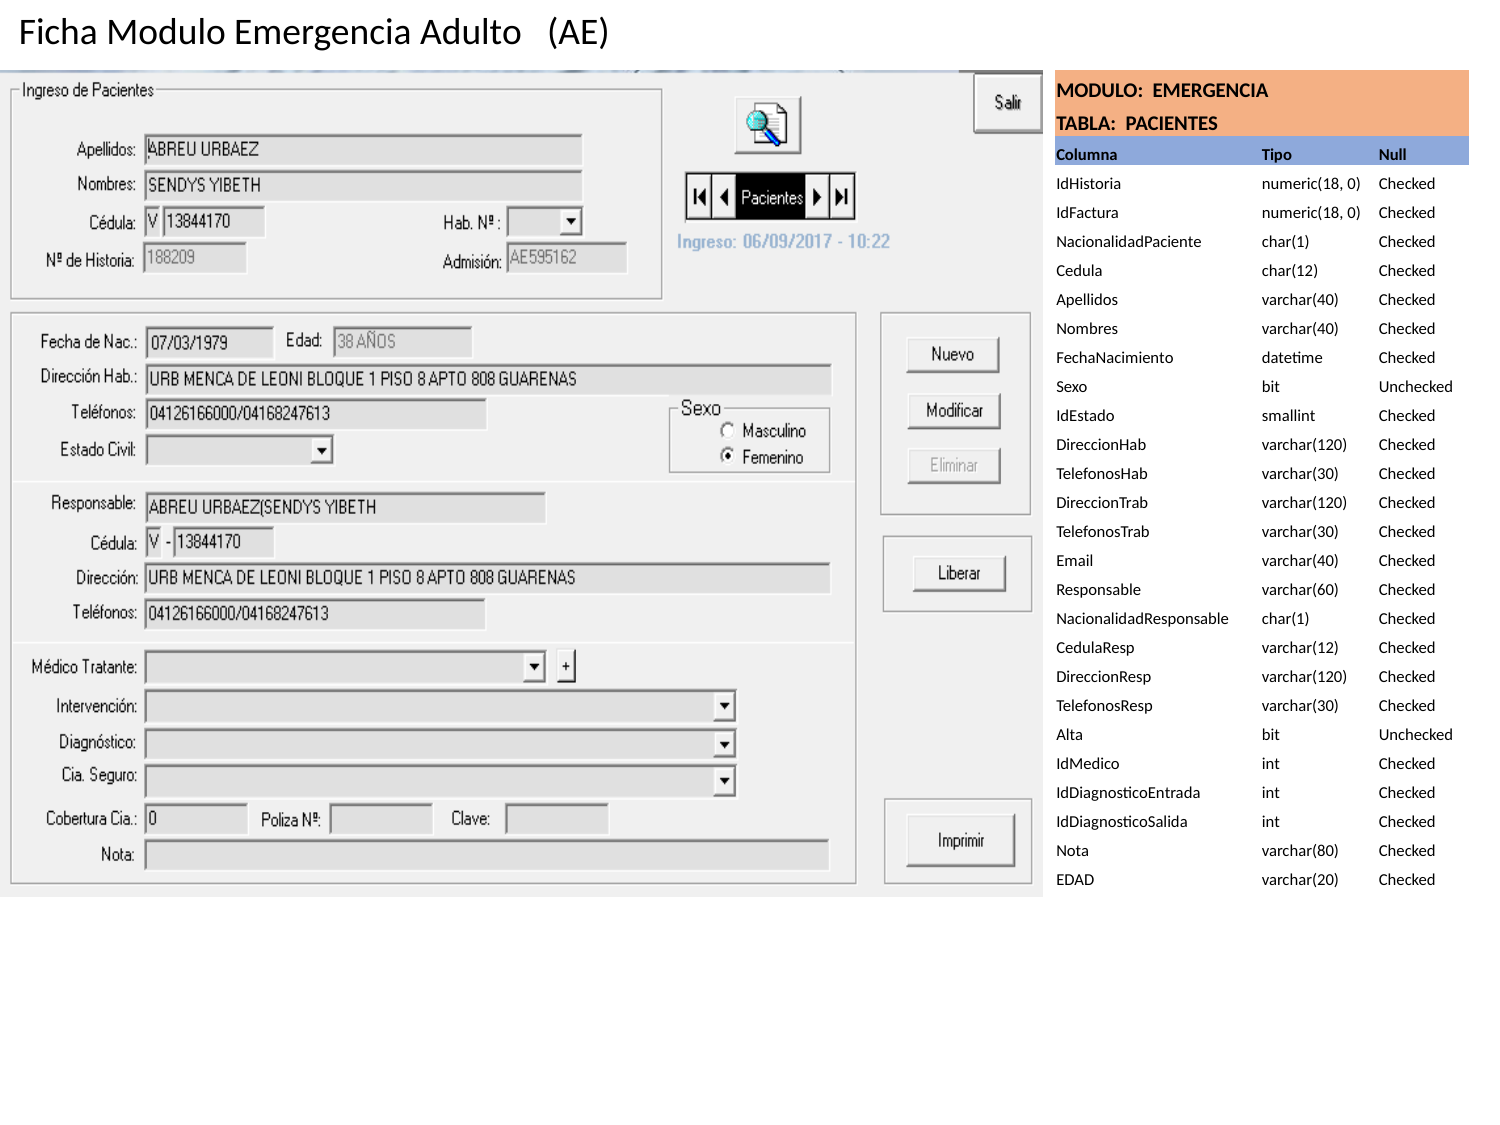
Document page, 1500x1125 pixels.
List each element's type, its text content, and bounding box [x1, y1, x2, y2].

table_cell Alta [1055, 716, 1260, 745]
table_cell varchar(40) [1260, 281, 1377, 310]
table_cell char(12) [1260, 252, 1377, 281]
table_cell Nombres [1055, 310, 1260, 339]
table_cell varchar(120) [1260, 484, 1377, 513]
table_cell Checked [1377, 571, 1469, 600]
table_cell Checked [1377, 310, 1469, 339]
table_cell Email [1055, 542, 1260, 571]
table_cell NacionalidadPaciente [1055, 223, 1260, 252]
table_cell Checked [1377, 542, 1469, 571]
table_cell Apellidos [1055, 281, 1260, 310]
table_cell Checked [1377, 803, 1469, 832]
table_cell varchar(20) [1260, 861, 1377, 890]
table_cell Unchecked [1377, 716, 1469, 745]
table_cell Checked [1377, 832, 1469, 861]
table_cell TelefonosHab [1055, 455, 1260, 484]
table_cell varchar(12) [1260, 629, 1377, 658]
table_cell varchar(40) [1260, 310, 1377, 339]
table_cell Checked [1377, 426, 1469, 455]
table_cell Checked [1377, 774, 1469, 803]
table_cell varchar(80) [1260, 832, 1377, 861]
table_cell Unchecked [1377, 368, 1469, 397]
table_cell CedulaResp [1055, 629, 1260, 658]
table_cell Checked [1377, 455, 1469, 484]
table_cell smallint [1260, 397, 1377, 426]
table_cell NacionalidadResponsable [1055, 600, 1260, 629]
table_cell IdDiagnosticoSalida [1055, 803, 1260, 832]
table_cell bit [1260, 368, 1377, 397]
table_cell IdEstado [1055, 397, 1260, 426]
table_cell Checked [1377, 194, 1469, 223]
table_cell Checked [1377, 165, 1469, 194]
table_cell char(1) [1260, 600, 1377, 629]
table_cell Checked [1377, 687, 1469, 716]
table_cell Checked [1377, 484, 1469, 513]
table_cell Checked [1377, 600, 1469, 629]
table_cell varchar(60) [1260, 571, 1377, 600]
table_cell Checked [1377, 745, 1469, 774]
picture [0, 70, 1044, 898]
table_cell int [1260, 745, 1377, 774]
table_cell Checked [1377, 629, 1469, 658]
table_cell varchar(40) [1260, 542, 1377, 571]
table_cell Null [1377, 136, 1469, 165]
table_cell Checked [1377, 281, 1469, 310]
table_cell Columna [1055, 136, 1260, 165]
table_cell varchar(120) [1260, 658, 1377, 687]
table_cell int [1260, 803, 1377, 832]
table_cell Sexo [1055, 368, 1260, 397]
table_cell IdDiagnosticoEntrada [1055, 774, 1260, 803]
table_cell Checked [1377, 513, 1469, 542]
table_cell numeric(18, 0) [1260, 165, 1377, 194]
table_cell IdFactura [1055, 194, 1260, 223]
table_cell EDAD [1055, 861, 1260, 890]
table_cell Checked [1377, 223, 1469, 252]
table_cell IdHistoria [1055, 165, 1260, 194]
table_cell TABLA: PACIENTES [1055, 103, 1469, 136]
table_cell Tipo [1260, 136, 1377, 165]
table_cell Cedula [1055, 252, 1260, 281]
table_cell Responsable [1055, 571, 1260, 600]
table_cell char(1) [1260, 223, 1377, 252]
table_cell FechaNacimiento [1055, 339, 1260, 368]
table_cell DireccionHab [1055, 426, 1260, 455]
table_cell Checked [1377, 252, 1469, 281]
table_cell Checked [1377, 339, 1469, 368]
table_cell IdMedico [1055, 745, 1260, 774]
table_cell varchar(30) [1260, 513, 1377, 542]
table_cell Checked [1377, 861, 1469, 890]
text_box Ficha Modulo Emergencia Adulto (AE) [3, 0, 626, 60]
table_cell int [1260, 774, 1377, 803]
table_cell varchar(30) [1260, 455, 1377, 484]
table_cell Checked [1377, 397, 1469, 426]
table_cell datetime [1260, 339, 1377, 368]
table_cell Nota [1055, 832, 1260, 861]
table_cell numeric(18, 0) [1260, 194, 1377, 223]
table_cell varchar(30) [1260, 687, 1377, 716]
table_cell bit [1260, 716, 1377, 745]
table_cell varchar(120) [1260, 426, 1377, 455]
table_header MODULO: EMERGENCIA [1055, 70, 1469, 103]
table_cell Checked [1377, 658, 1469, 687]
table_cell DireccionResp [1055, 658, 1260, 687]
table_cell DireccionTrab [1055, 484, 1260, 513]
table_cell TelefonosResp [1055, 687, 1260, 716]
table_cell TelefonosTrab [1055, 513, 1260, 542]
